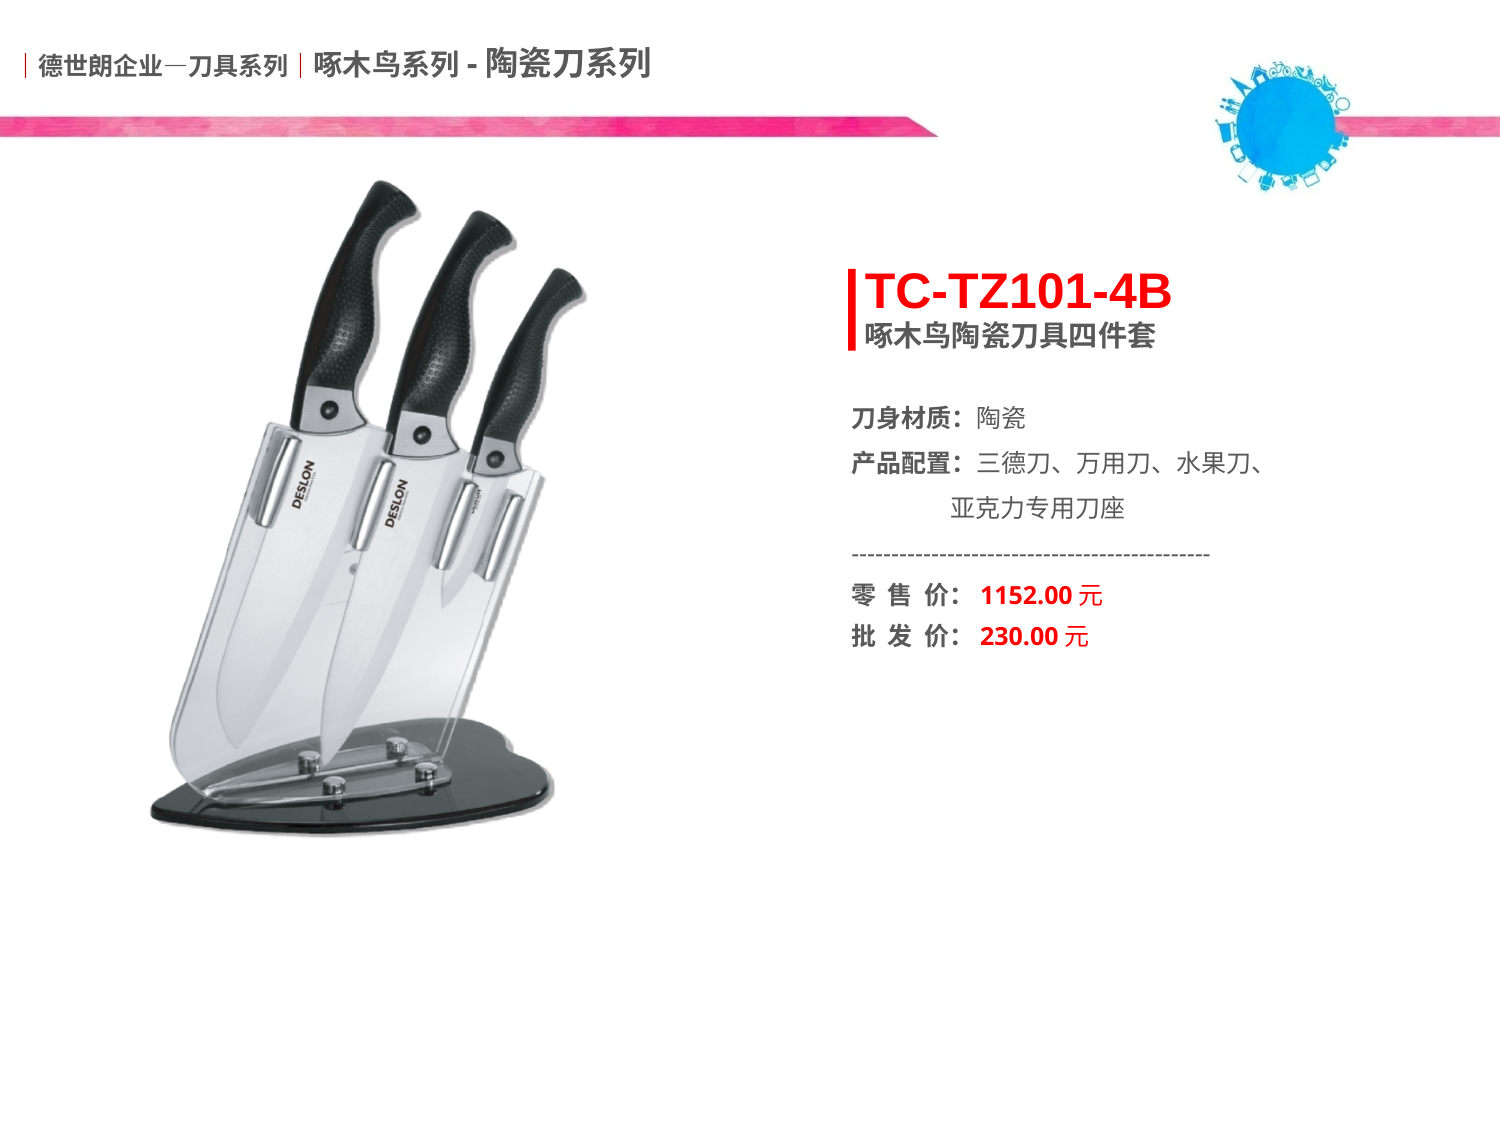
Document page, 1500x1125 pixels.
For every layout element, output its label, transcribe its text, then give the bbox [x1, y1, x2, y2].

text_box TC-TZ101-4B [850, 251, 1188, 327]
picture [0, 0, 1500, 1125]
text_box 啄木鸟陶瓷刀具四件套 [849, 327, 1172, 360]
text_box [848, 268, 856, 351]
text_box 刀身材质：陶瓷 产品配置：三德刀、万用刀、水果刀、 亚克力专用刀座 --------------------------------------------- 零 售 价：1152.00元 批 发 价：230.00元 [836, 380, 1385, 700]
text_box ｜德世朗企业—刀具系列｜啄木鸟系列-陶瓷刀系列 [0, 35, 667, 90]
